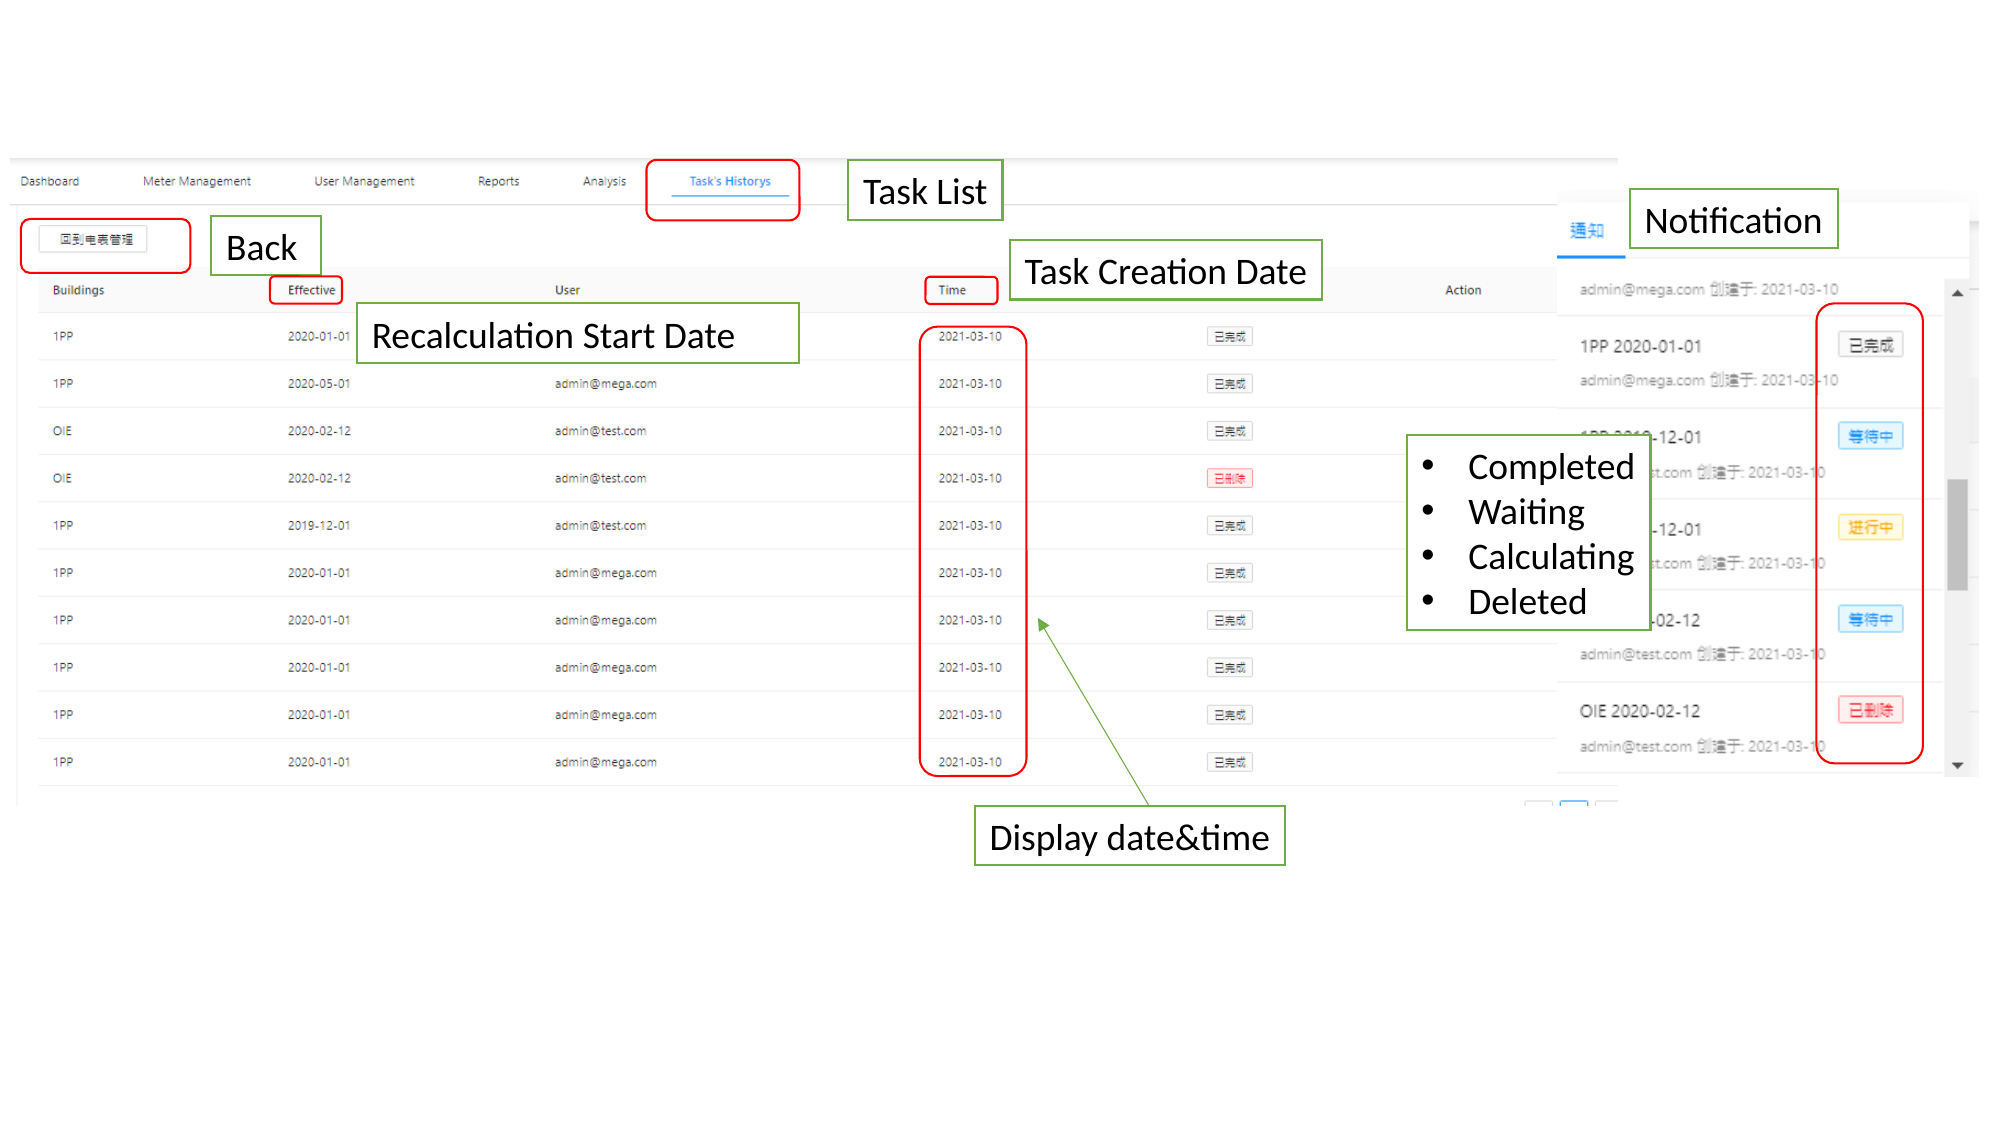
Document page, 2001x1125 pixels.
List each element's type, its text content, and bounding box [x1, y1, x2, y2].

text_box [1037, 617, 1149, 806]
picture [10, 158, 1979, 806]
text_box Display date&time [974, 806, 1286, 866]
